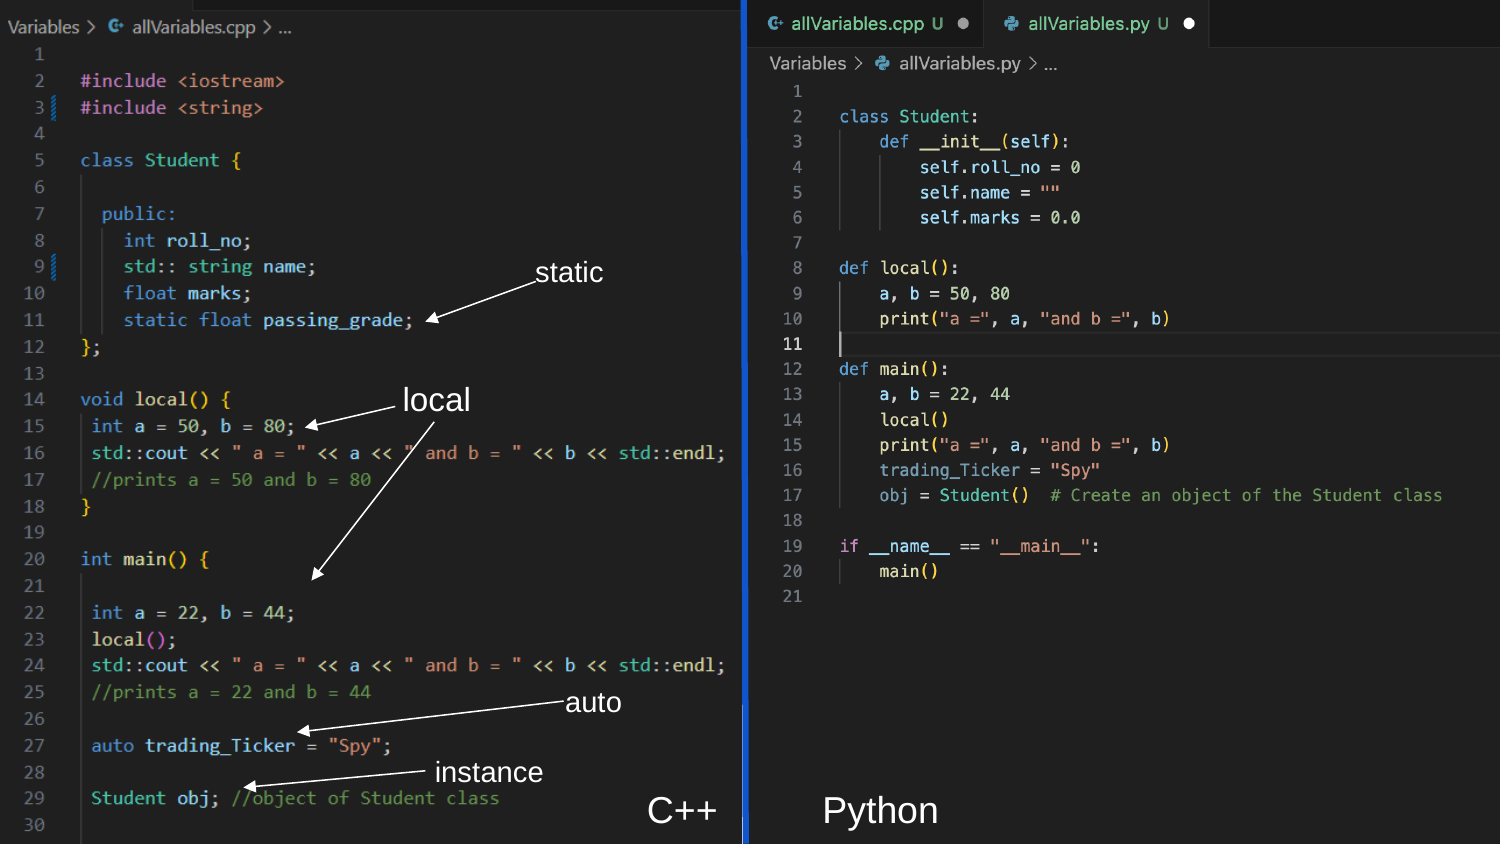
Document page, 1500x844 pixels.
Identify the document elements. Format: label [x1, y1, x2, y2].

picture [746, 0, 1500, 844]
text_box [296, 700, 564, 733]
text_box [311, 421, 435, 581]
text_box [243, 770, 426, 788]
picture [0, 0, 743, 844]
text_box [304, 406, 396, 428]
text_box [425, 281, 537, 322]
